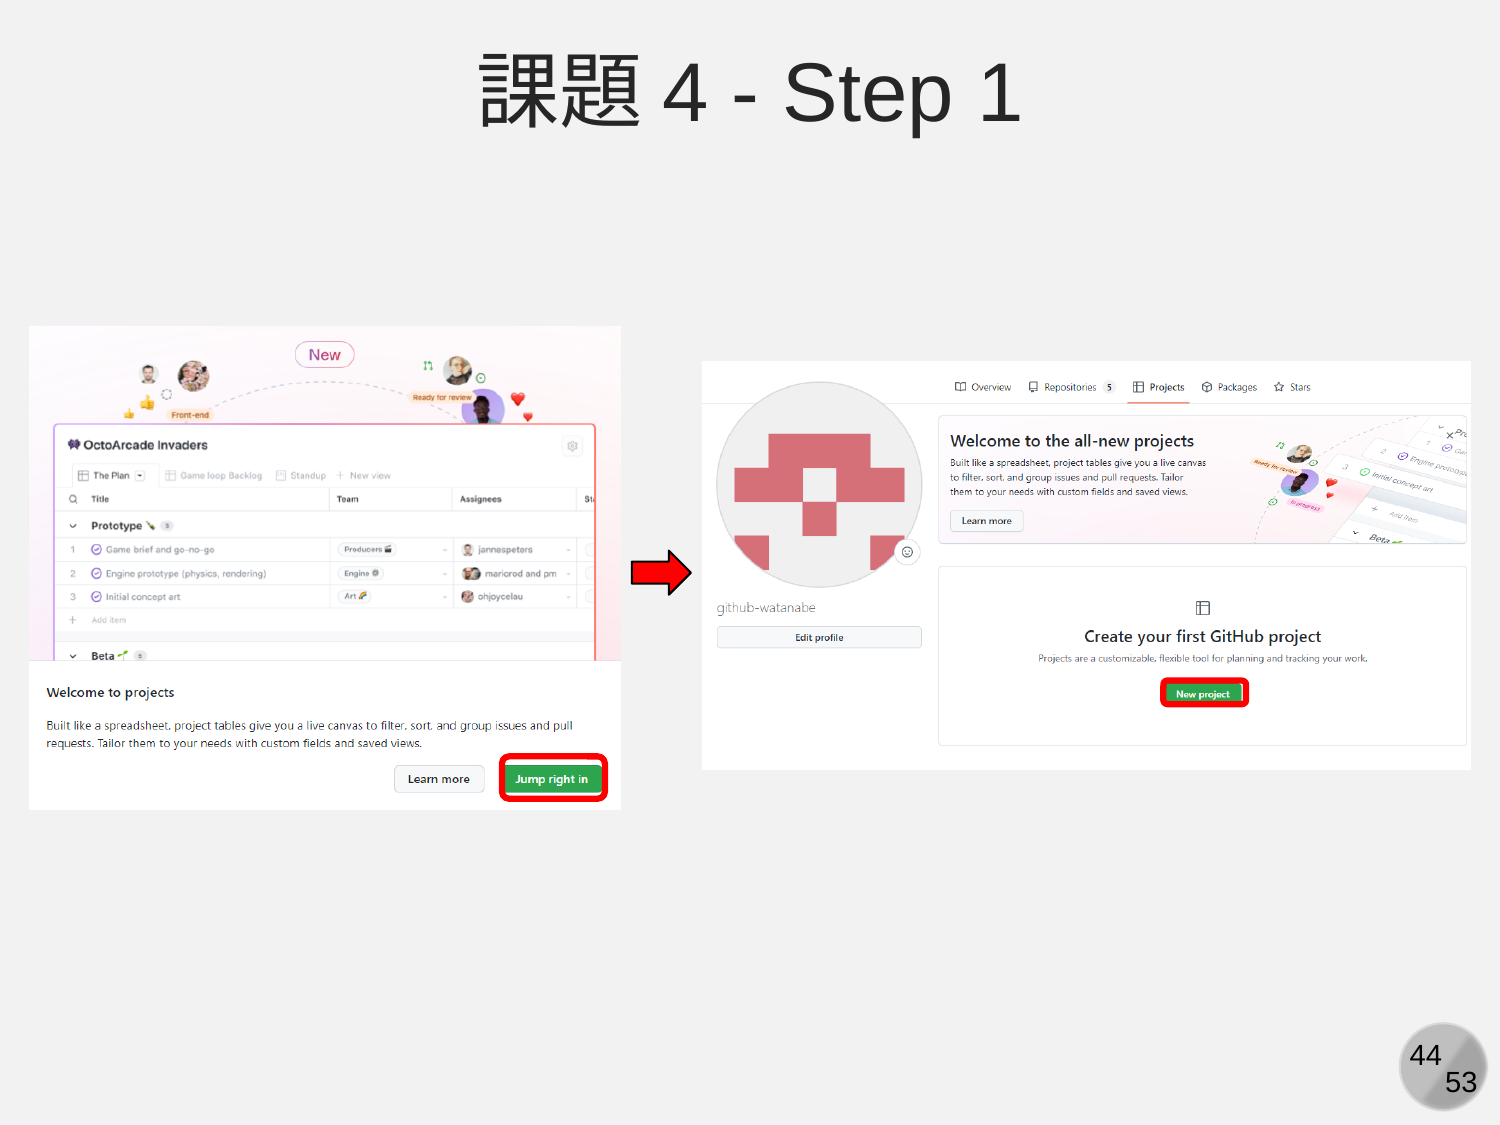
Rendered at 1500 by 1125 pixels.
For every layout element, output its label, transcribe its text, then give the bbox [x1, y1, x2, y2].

picture [702, 361, 1471, 770]
picture [29, 326, 621, 810]
text_box [630, 549, 692, 596]
list 課題4 - Step 1 [0, 31, 1500, 155]
